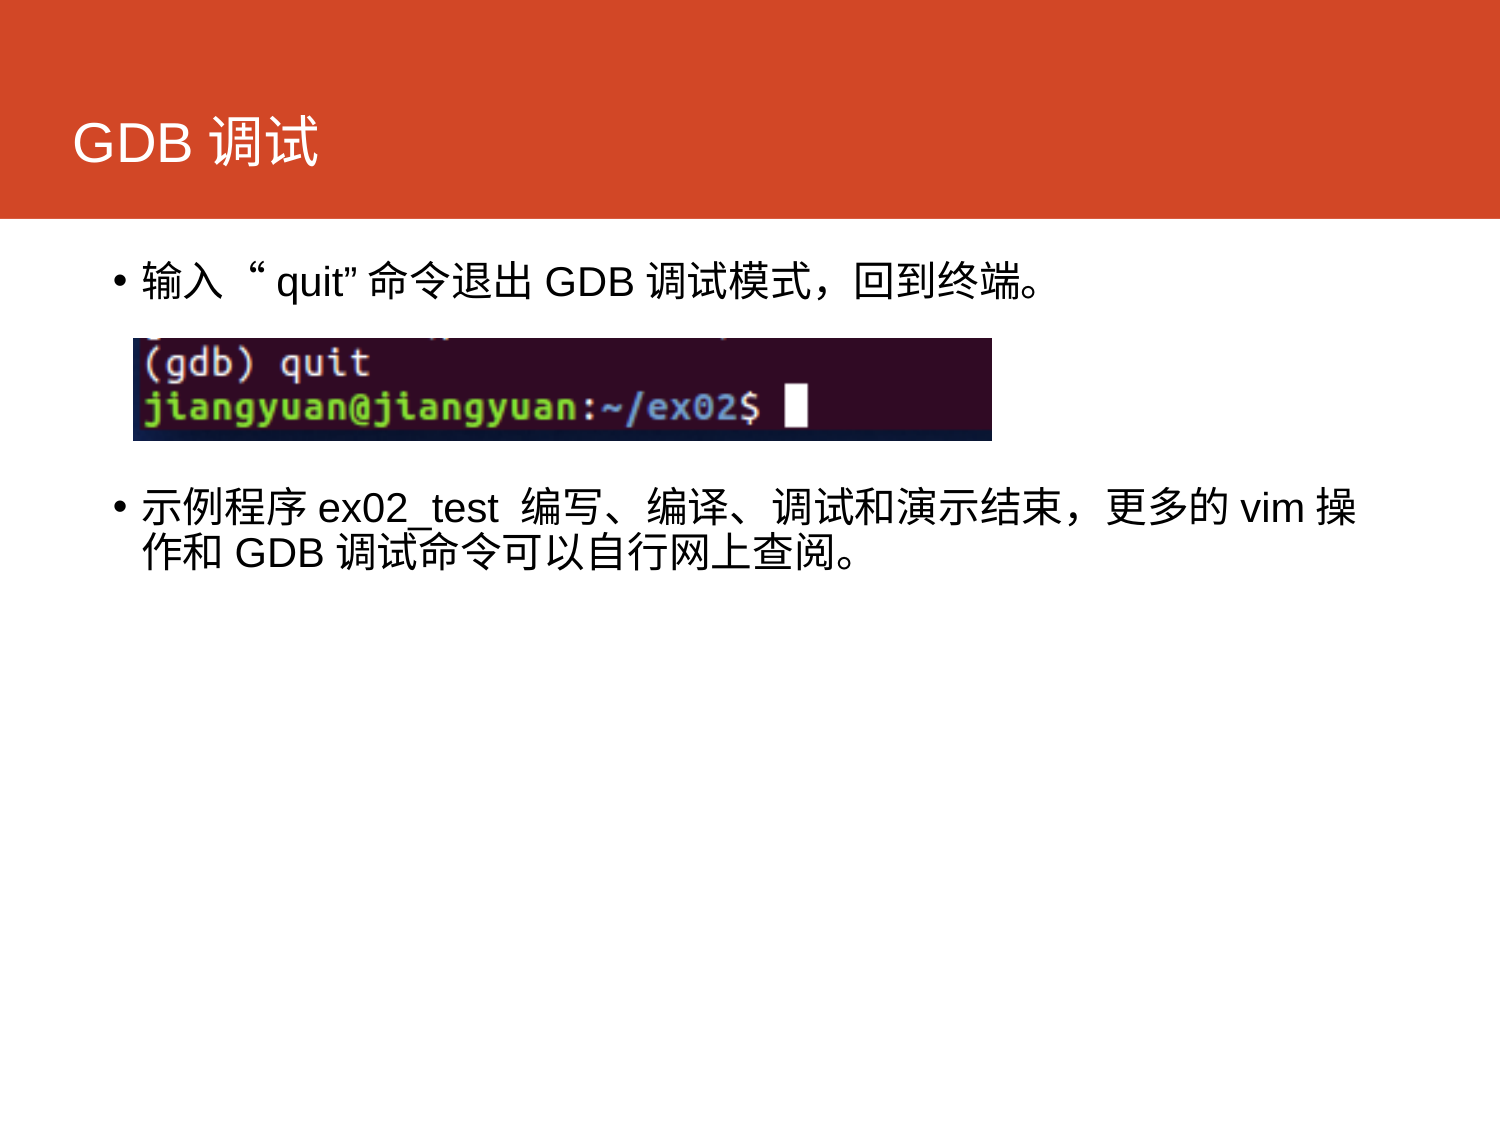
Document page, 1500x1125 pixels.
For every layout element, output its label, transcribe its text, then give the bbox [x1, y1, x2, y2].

list 输入“quit”命令退出GDB调试模式，回到终端。 示例程序ex02_test 编写、编译、调试和演示结束，更多的vim操作和GDB调试命令可以自行网上查阅。 [41, 253, 1378, 1088]
title GDB调试 [57, 86, 979, 182]
picture [133, 338, 992, 441]
